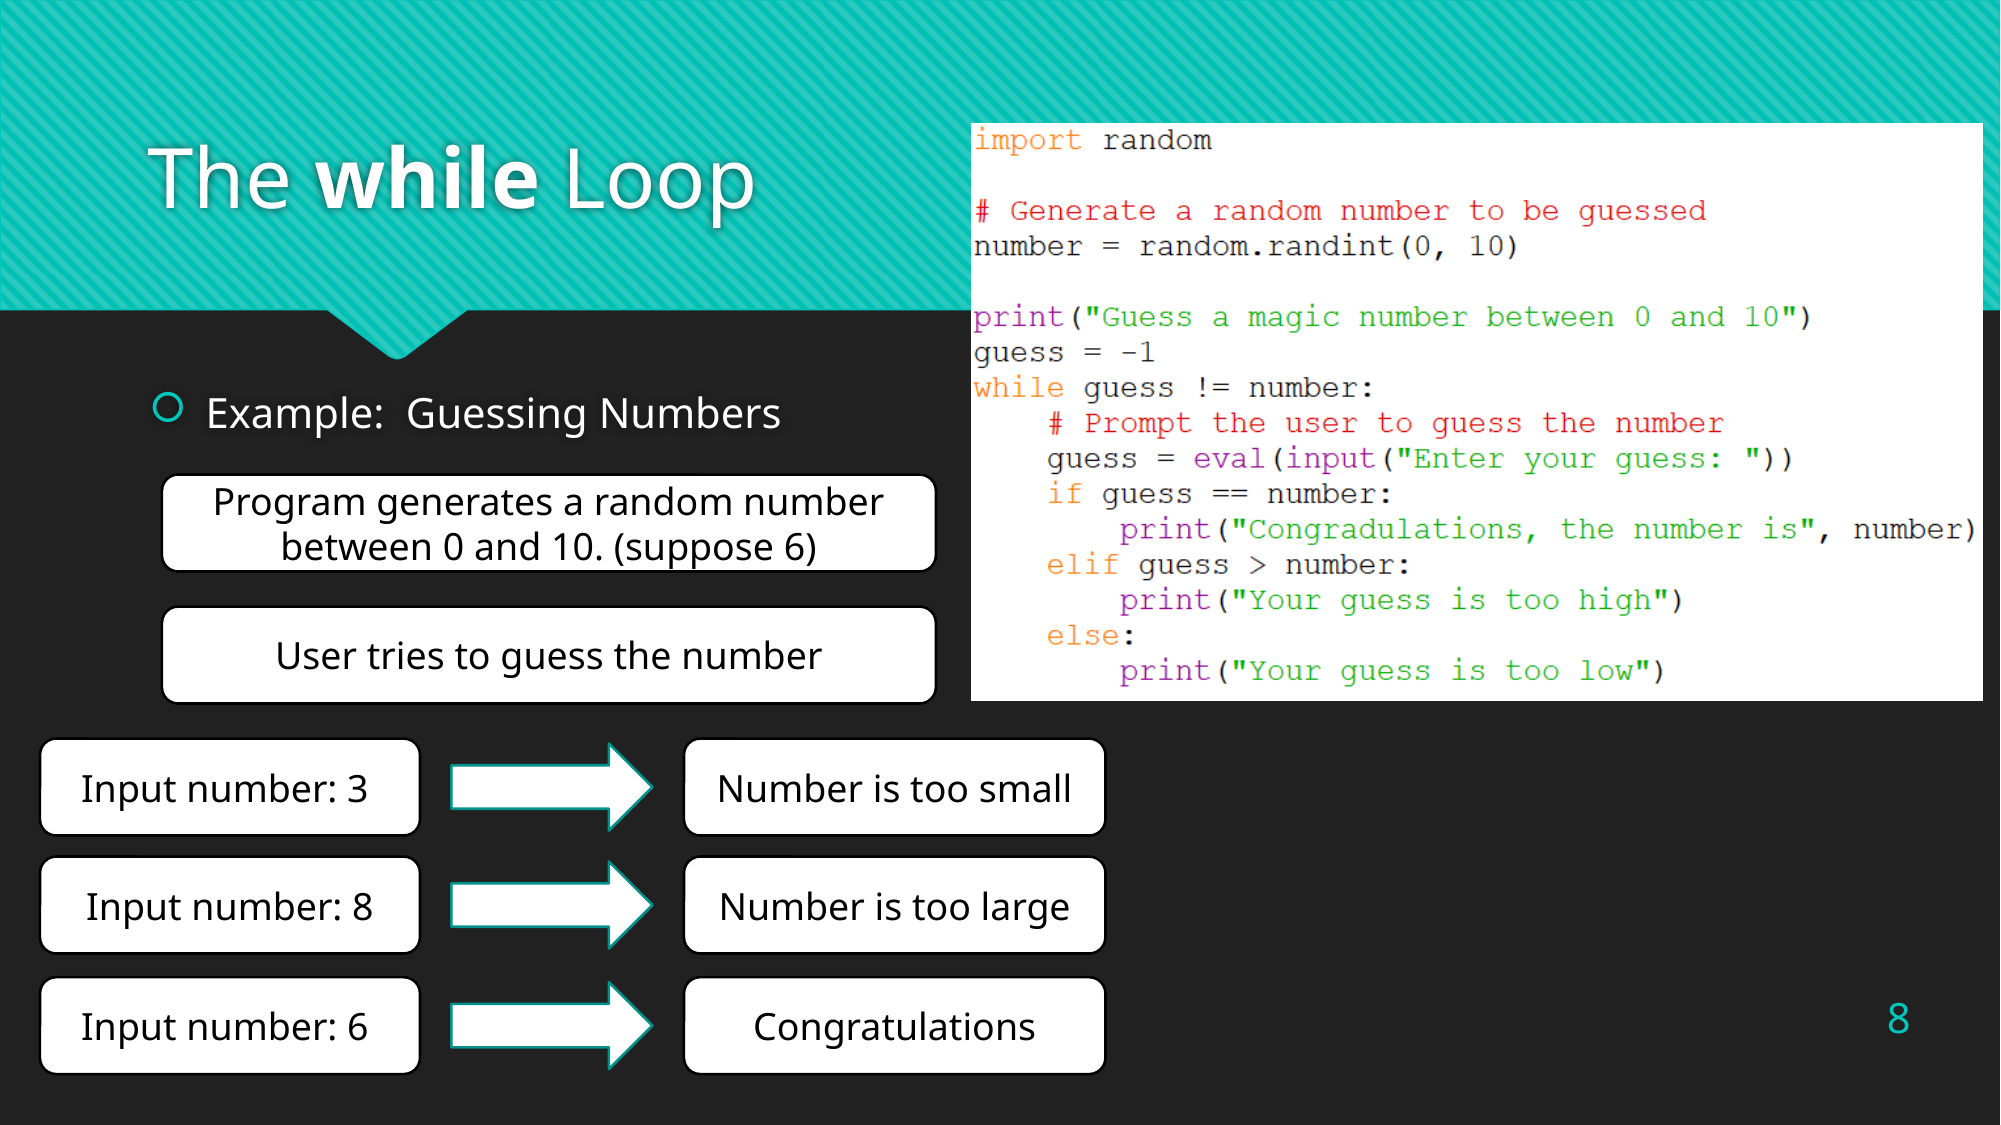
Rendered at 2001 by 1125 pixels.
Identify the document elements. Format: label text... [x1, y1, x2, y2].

text_box Input number: 8 [38, 855, 422, 955]
picture [970, 123, 1983, 701]
text_box Number is too large [682, 855, 1107, 955]
text_box Congratulations [682, 975, 1107, 1076]
text_box User tries to guess the number [160, 605, 938, 705]
slide_number 8 [1751, 970, 1926, 1051]
text_box [450, 980, 654, 1071]
text_box Program generates a random number between 0 and 10. (suppose 6) [160, 473, 938, 573]
text_box [450, 742, 654, 832]
title The while Loop [132, 73, 1868, 233]
text_box Input number: 6 [38, 975, 422, 1076]
text_box [450, 860, 654, 950]
text_box Input number: 3 [38, 737, 422, 837]
list Example: Guessing Numbers [134, 364, 970, 460]
text_box Number is too small [682, 737, 1107, 837]
